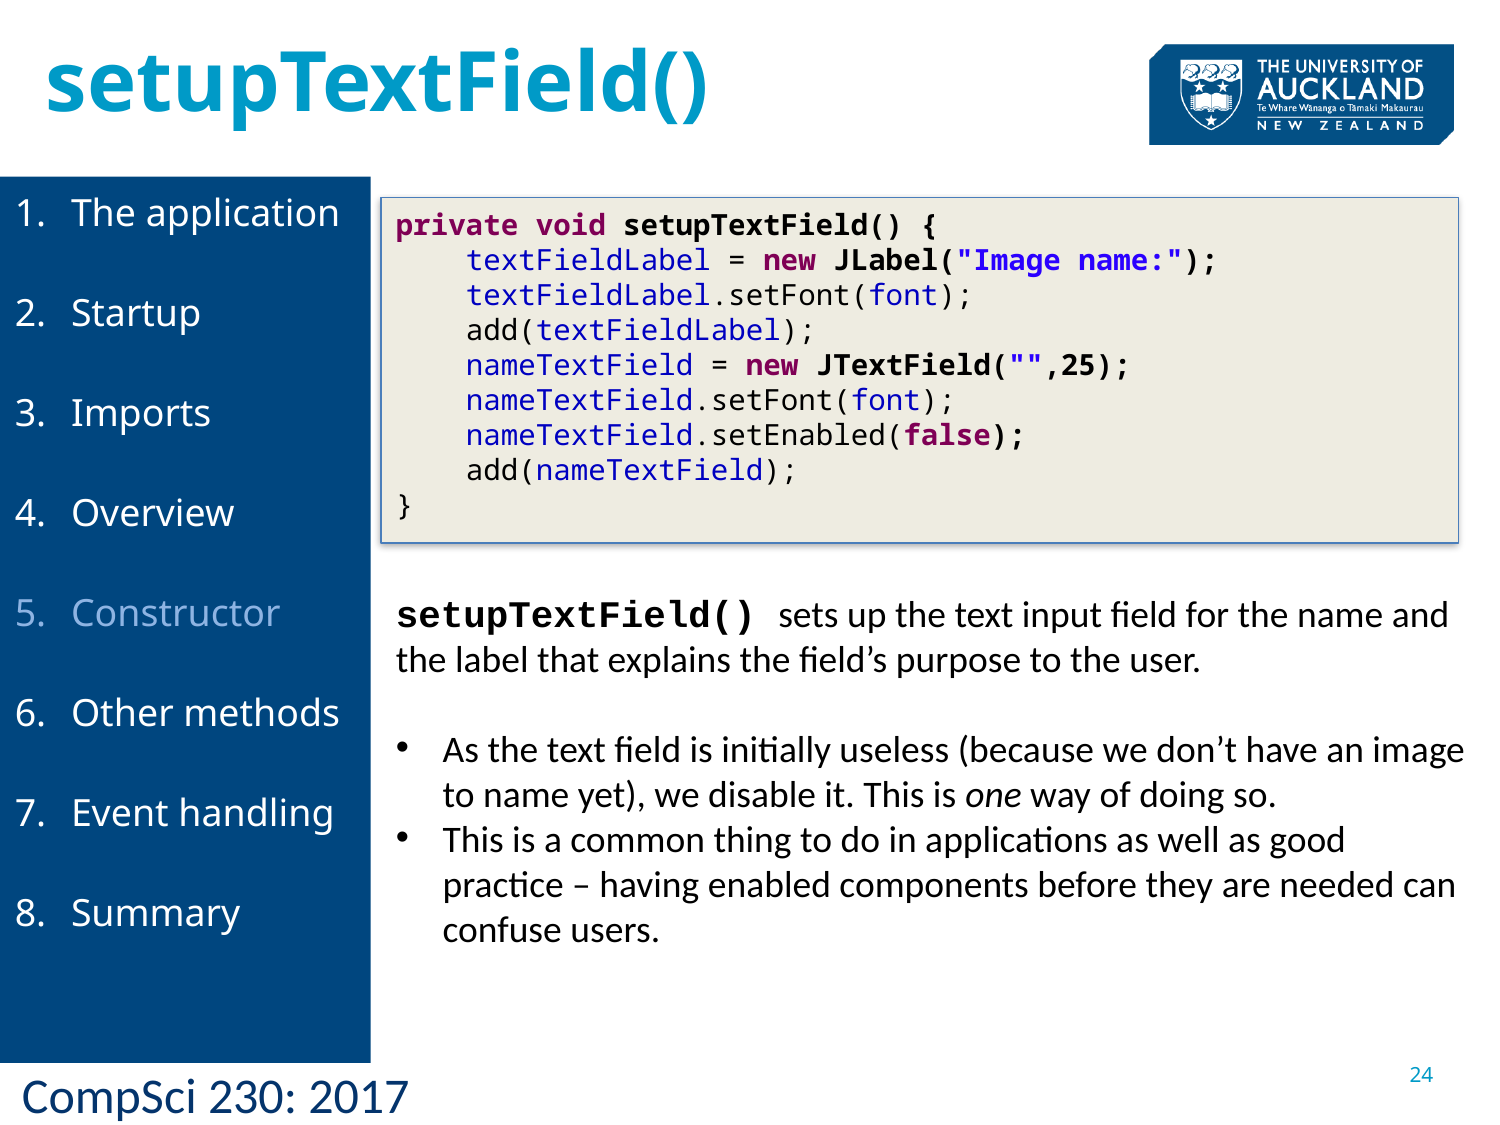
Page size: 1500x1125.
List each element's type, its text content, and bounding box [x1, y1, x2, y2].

slide_number 24 [1394, 1054, 1500, 1125]
text_box The application Startup Imports Overview Constructor Other methods Event handling Summary [0, 176, 371, 1063]
text_box setupTextField() sets up the text input field for the name and the label that explains the field’s purpose to the user. As the text field is initially useless (because we don’t have an image to name yet), we disable it. This is one way of doing so. This is a common thing to do in applications as well as good practice – having enabled components before they are needed can confuse users. [381, 582, 1488, 957]
list private void setupTextField() { textFieldLabel = new JLabel("Image name:"); textFieldLabel.setFont(font); add(textFieldLabel); nameTextField = new JTextField("",25); nameTextField.setFont(font); nameTextField.setEnabled(false); add(nameTextField); } [381, 199, 1470, 543]
picture [1149, 44, 1454, 145]
text_box setupTextField() [30, 21, 1100, 139]
